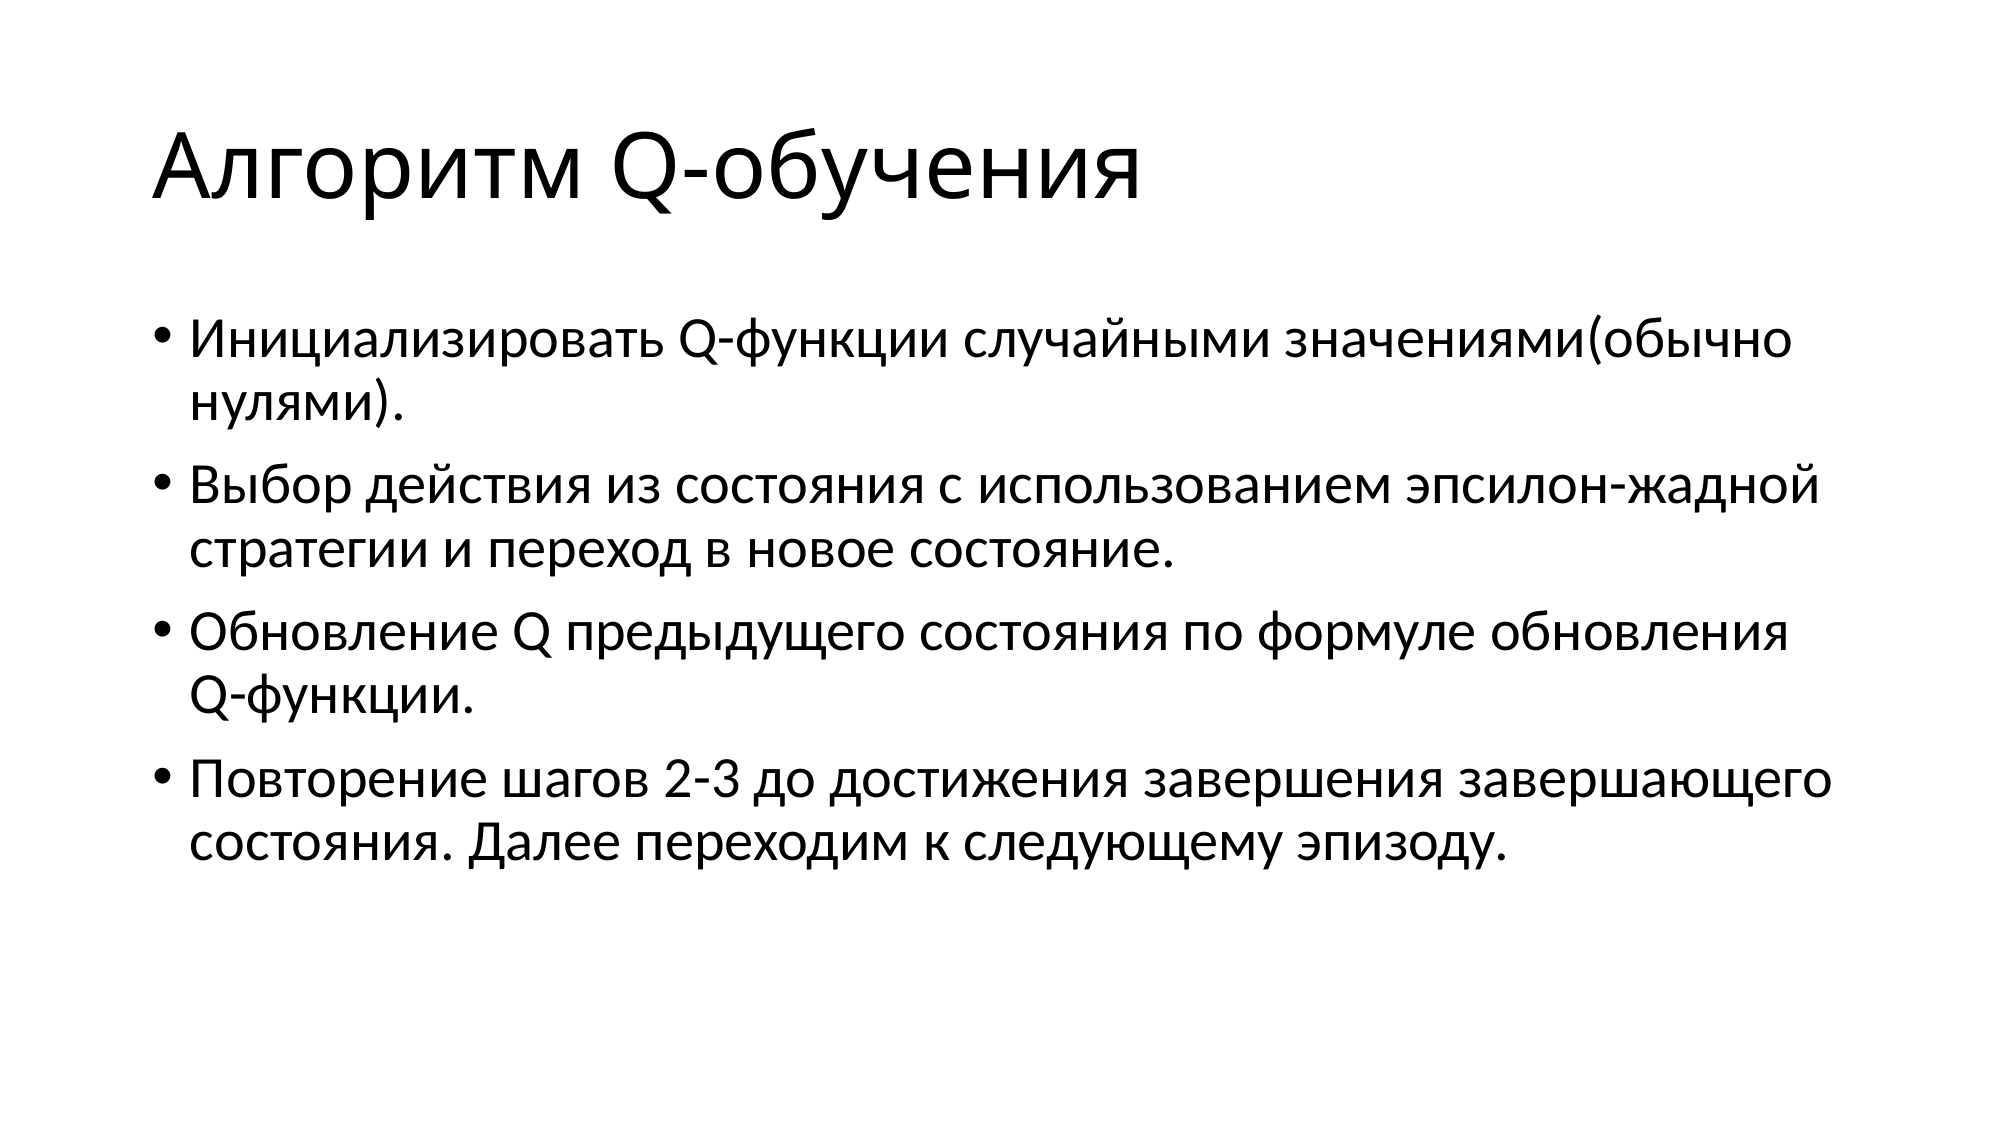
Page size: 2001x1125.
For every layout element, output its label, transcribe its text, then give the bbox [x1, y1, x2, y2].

list Инициализировать Q-функции случайными значениями(обычно нулями). Выбор действия из состояния с использованием эпсилон-жадной стратегии и переход в новое состояние. Обновление Q предыдущего состояния по формуле обновления Q-функции. Повторение шагов 2-3 до достижения завершения завершающего состояния. Далее переходим к следующему эпизоду. [137, 299, 1863, 1014]
title Алгоритм Q-обучения [137, 59, 1863, 278]
